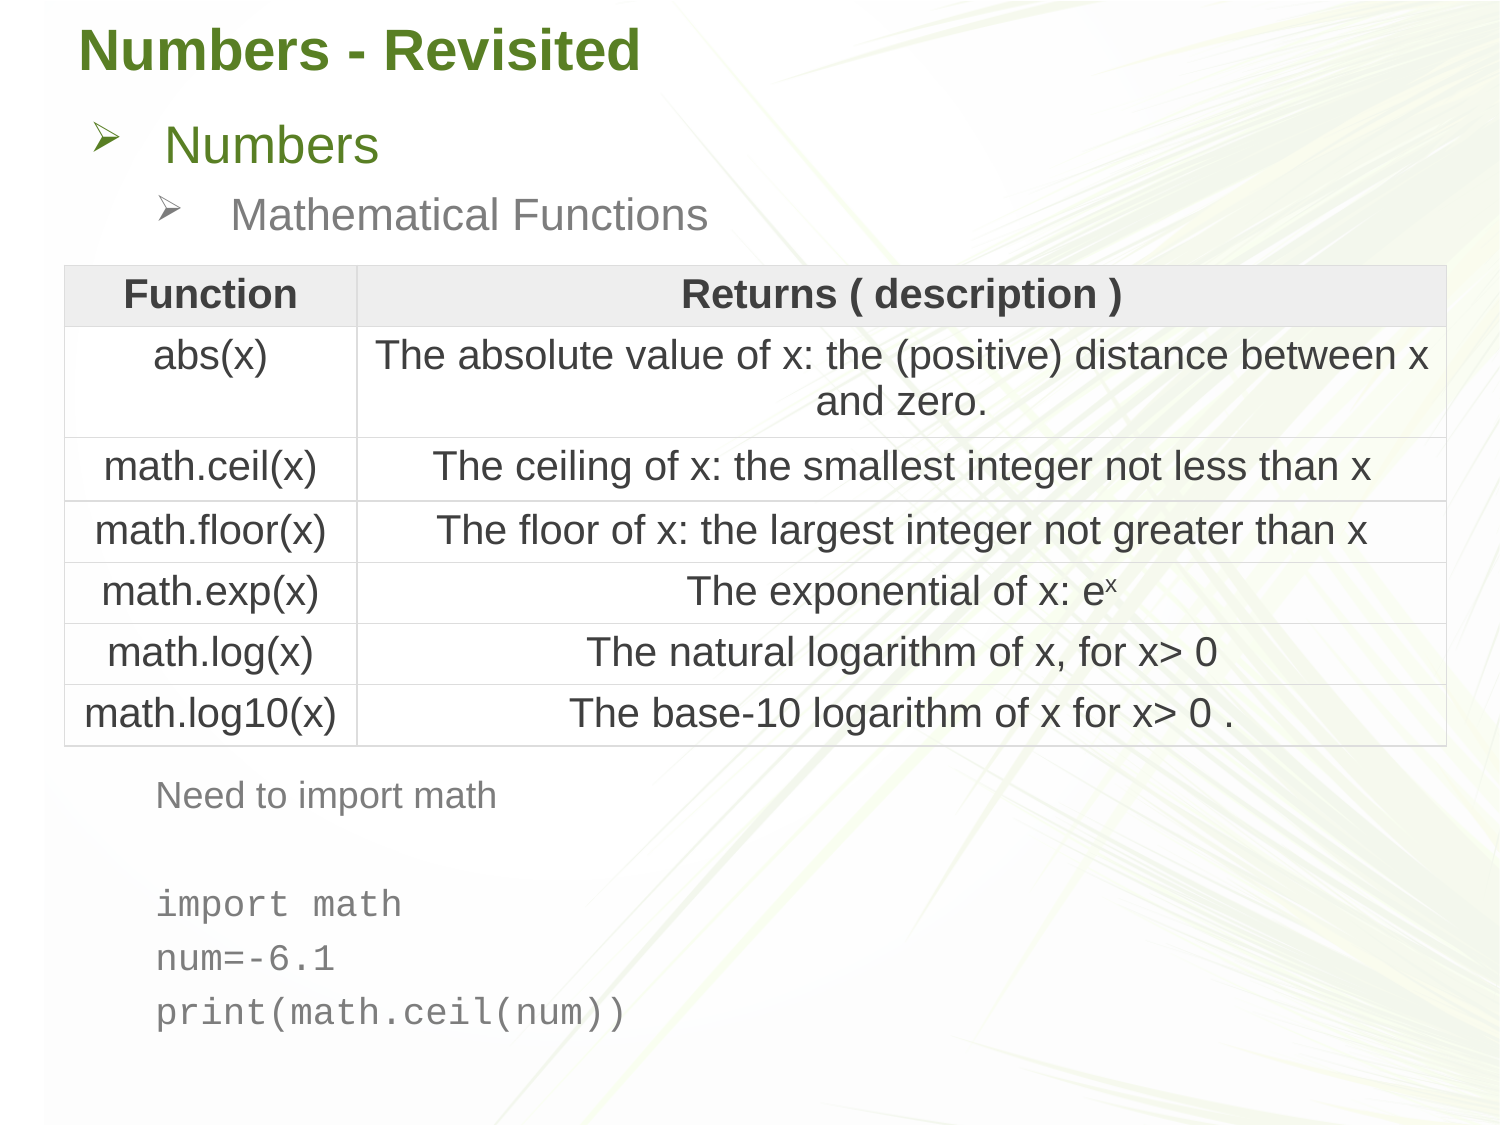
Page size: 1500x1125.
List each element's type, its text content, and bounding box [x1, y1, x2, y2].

table_header Function [65, 266, 356, 326]
title Numbers - Revisited [63, 15, 1415, 92]
table_cell The floor of x: the largest integer not greater than x [358, 502, 1446, 562]
table_cell The natural logarithm of x, for x> 0 [358, 624, 1446, 684]
table_cell math.exp(x) [65, 563, 356, 623]
table_cell The base-10 logarithm of x for x> 0 . [358, 685, 1446, 745]
table_cell abs(x) [65, 327, 356, 437]
table_cell The ceiling of x: the smallest integer not less than x [358, 438, 1446, 500]
table_cell The absolute value of x: the (positive) distance between x and zero. [358, 327, 1446, 437]
table_cell The exponential of x: ex [358, 563, 1446, 623]
subtitle Numbers Mathematical Functions Need to import math import math num=-6.1 print(math.ceil(num)) [74, 747, 1426, 1077]
table_cell math.floor(x) [65, 502, 356, 562]
subtitle Numbers Mathematical Functions Need to import math import math num=-6.1 print(math.ceil(num)) [74, 90, 1426, 265]
table_cell math.log10(x) [65, 685, 356, 745]
table_header Returns ( description ) [358, 266, 1446, 326]
table_cell math.log(x) [65, 624, 356, 684]
table_cell math.ceil(x) [65, 438, 356, 500]
